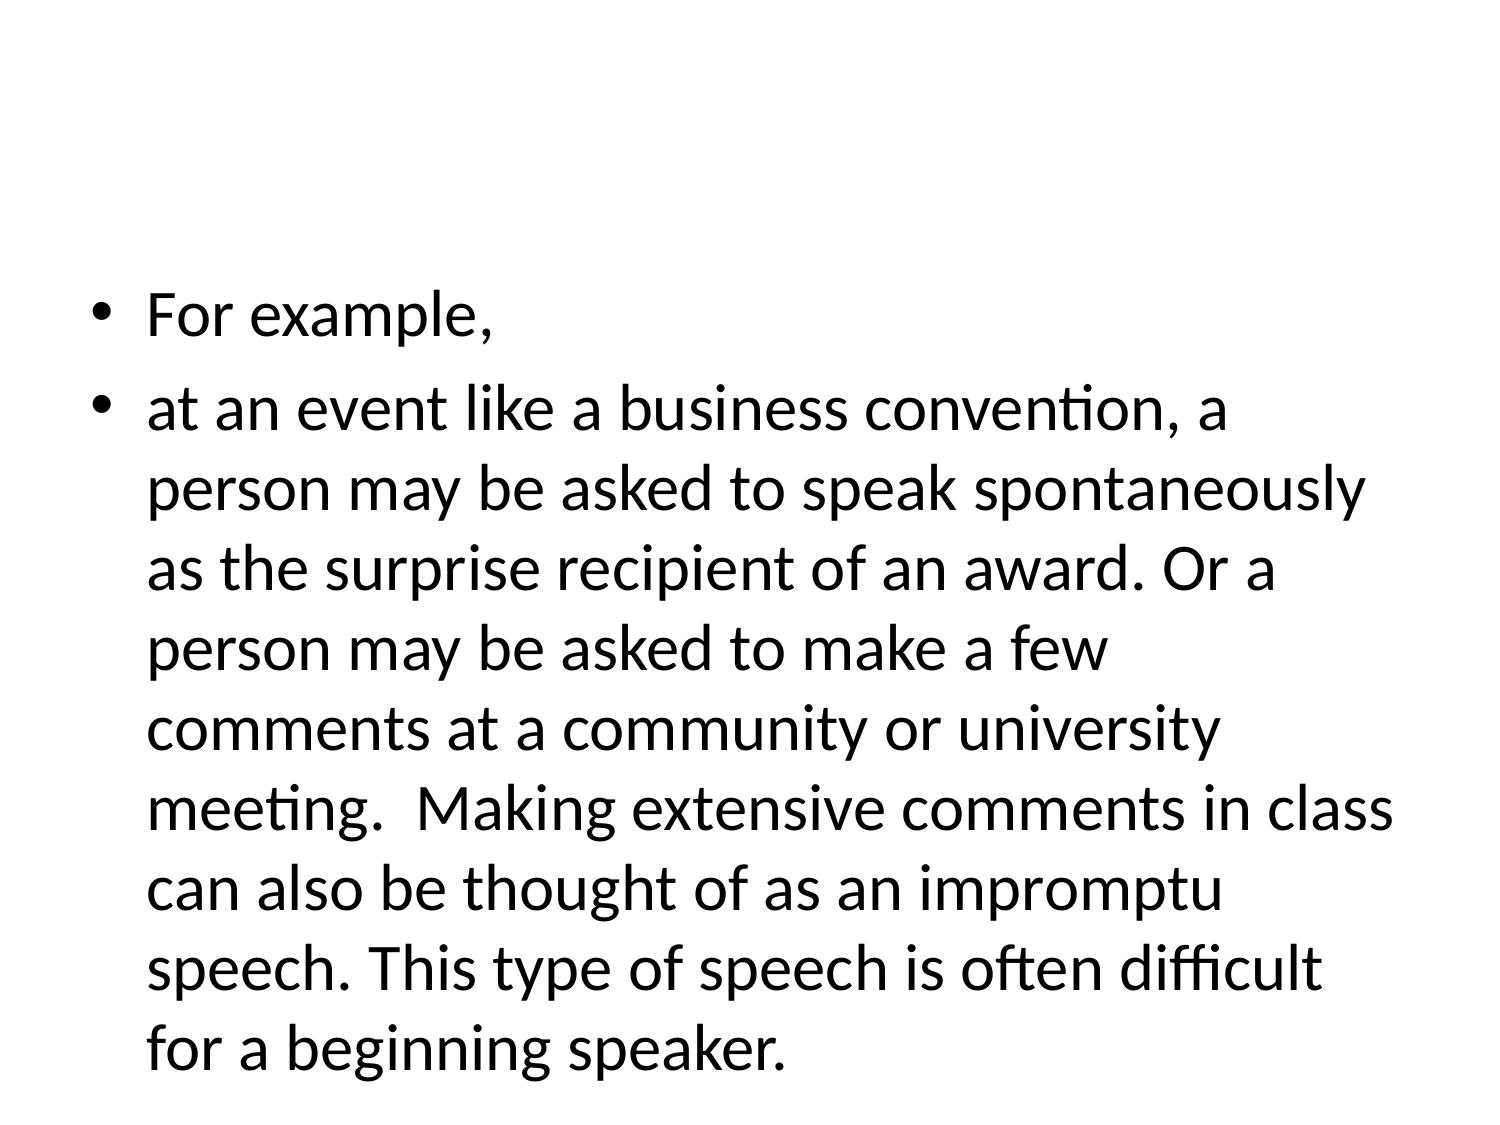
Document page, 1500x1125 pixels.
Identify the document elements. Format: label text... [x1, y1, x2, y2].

list For example, at an event like a business convention, a person may be asked to speak spontaneously as the surprise recipient of an award. Or a person may be asked to make a few comments at a community or university meeting. Making extensive comments in class can also be thought of as an impromptu speech. This type of speech is often difficult for a beginning speaker. [75, 262, 1425, 1093]
